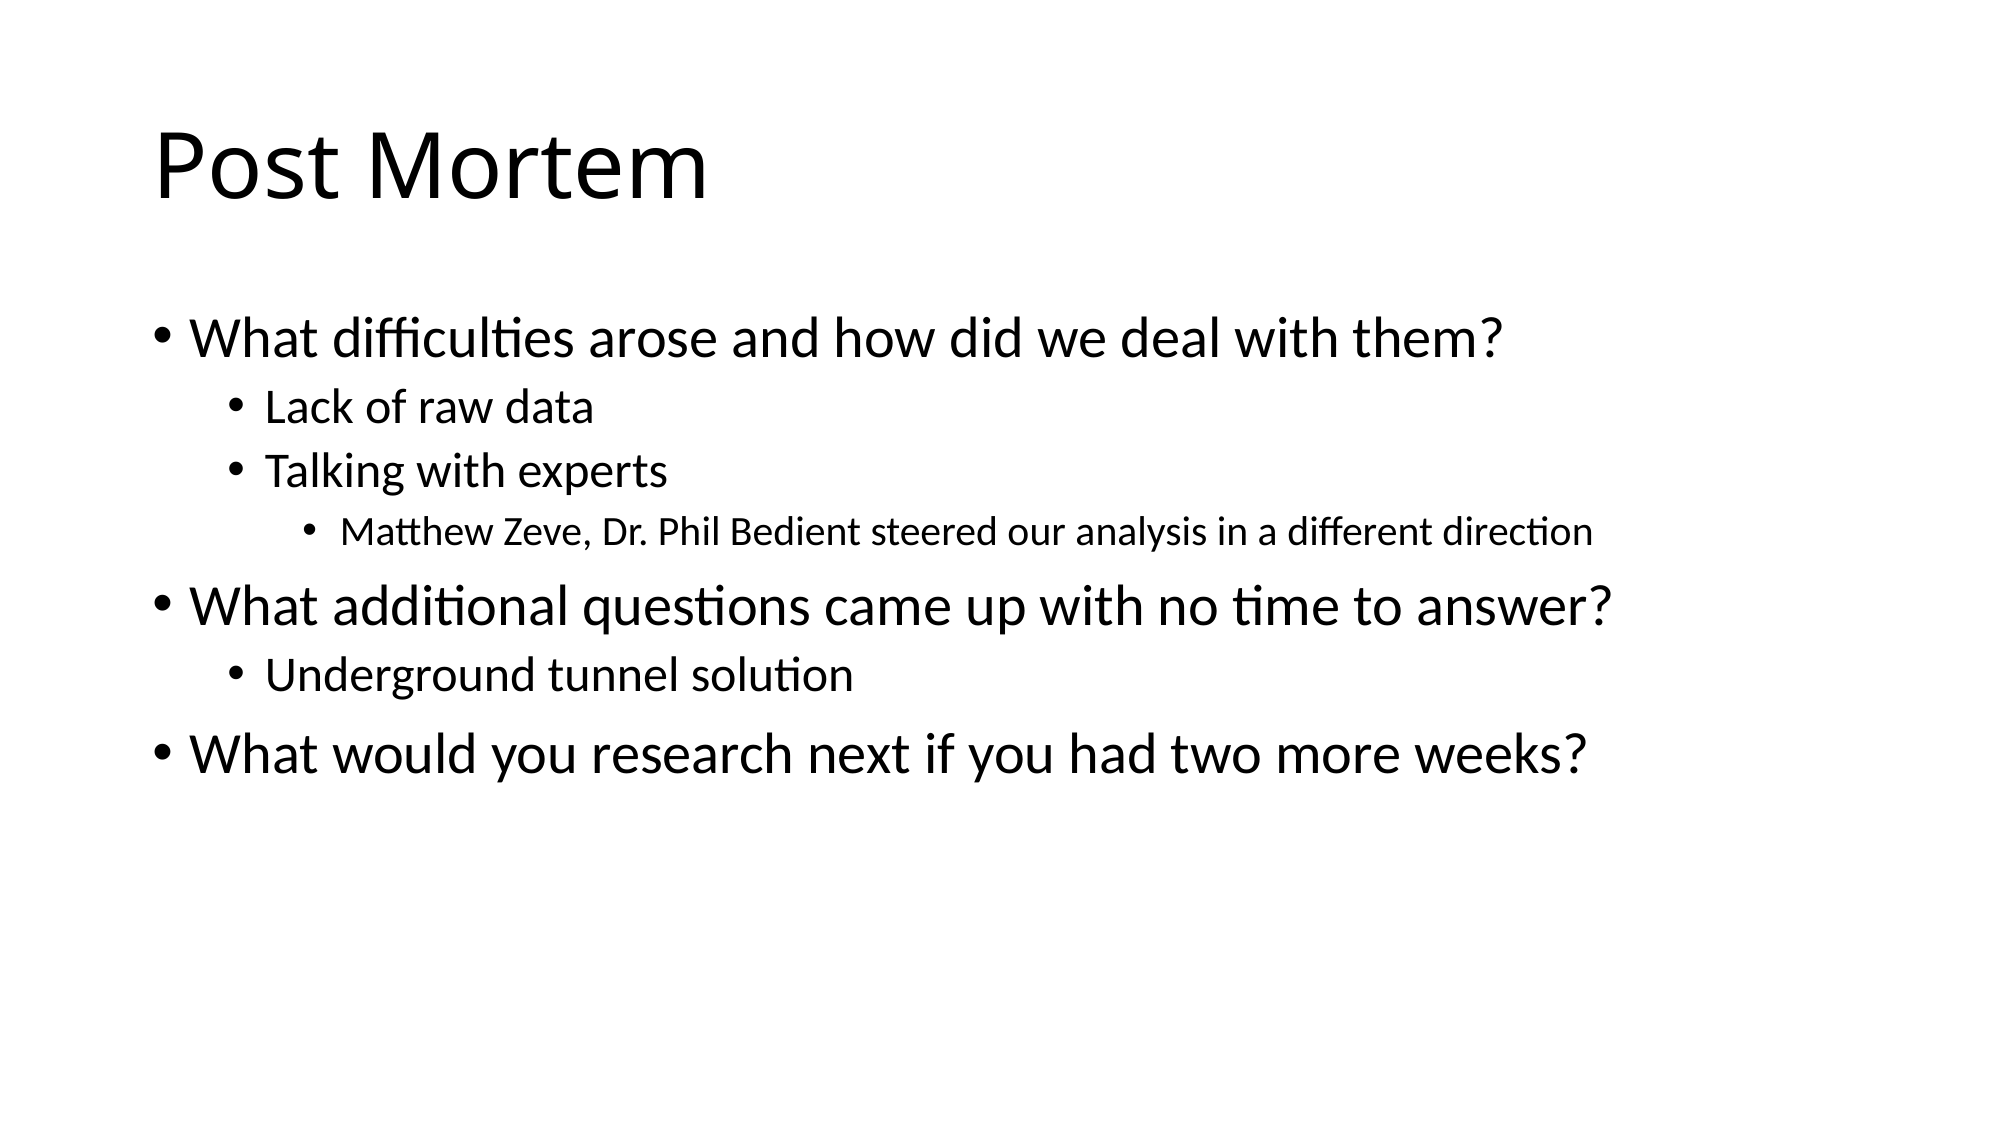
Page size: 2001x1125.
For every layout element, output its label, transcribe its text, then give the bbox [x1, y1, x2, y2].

list What difficulties arose and how did we deal with them? Lack of raw data Talking with experts Matthew Zeve, Dr. Phil Bedient steered our analysis in a different direction What additional questions came up with no time to answer? Underground tunnel solution What would you research next if you had two more weeks? [137, 299, 1863, 1014]
title Post Mortem [137, 59, 1863, 278]
